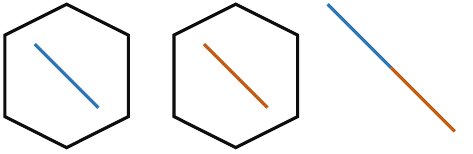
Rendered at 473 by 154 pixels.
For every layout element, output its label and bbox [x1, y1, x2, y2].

text_box [4, 4, 455, 148]
